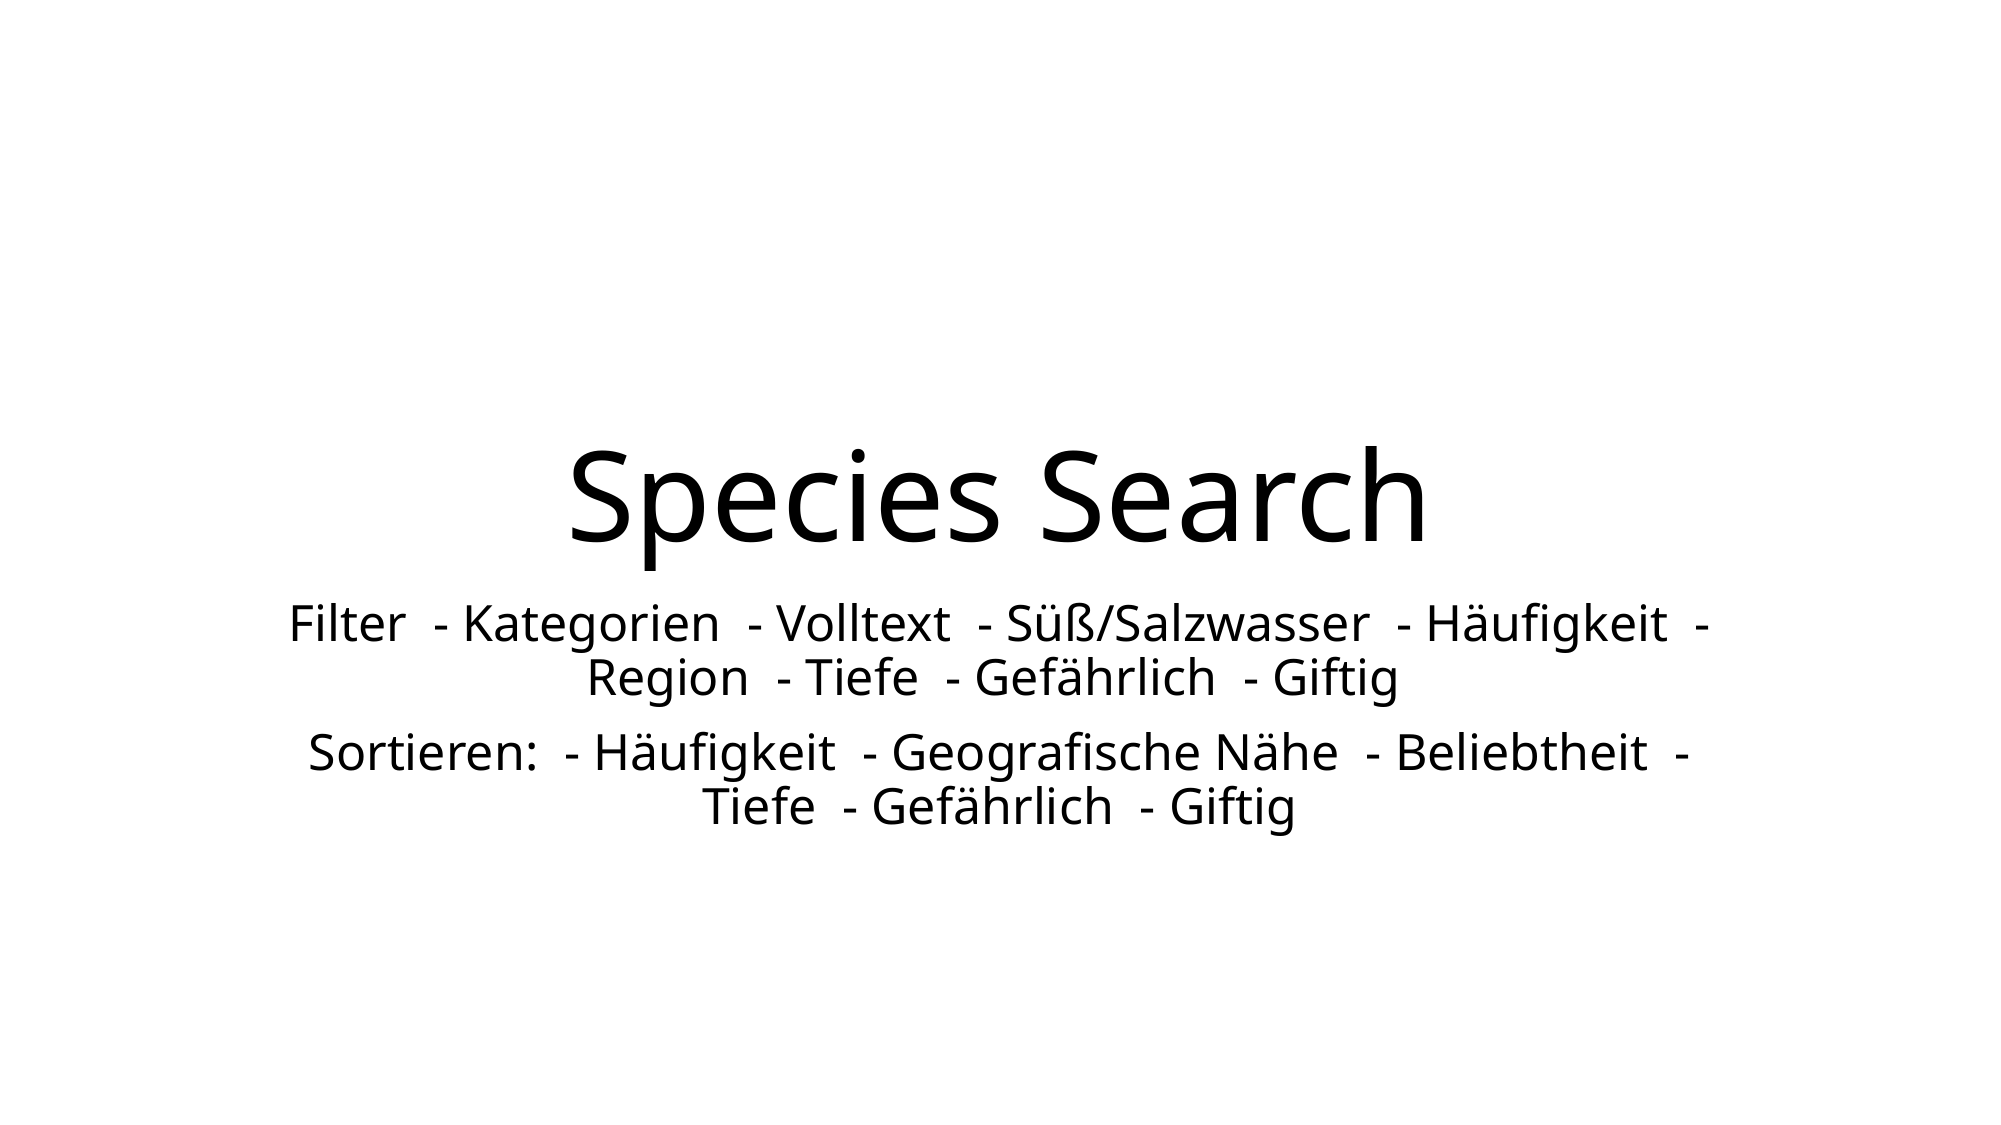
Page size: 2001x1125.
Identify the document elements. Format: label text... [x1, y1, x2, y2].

title Species Search [249, 184, 1750, 576]
subtitle Filter - Kategorien - Volltext - Süß/Salzwasser - Häufigkeit - Region - Tiefe - Gefährlich - Giftig Sortieren: - Häufigkeit - Geografische Nähe - Beliebtheit - Tiefe - Gefährlich - Giftig [249, 590, 1750, 863]
